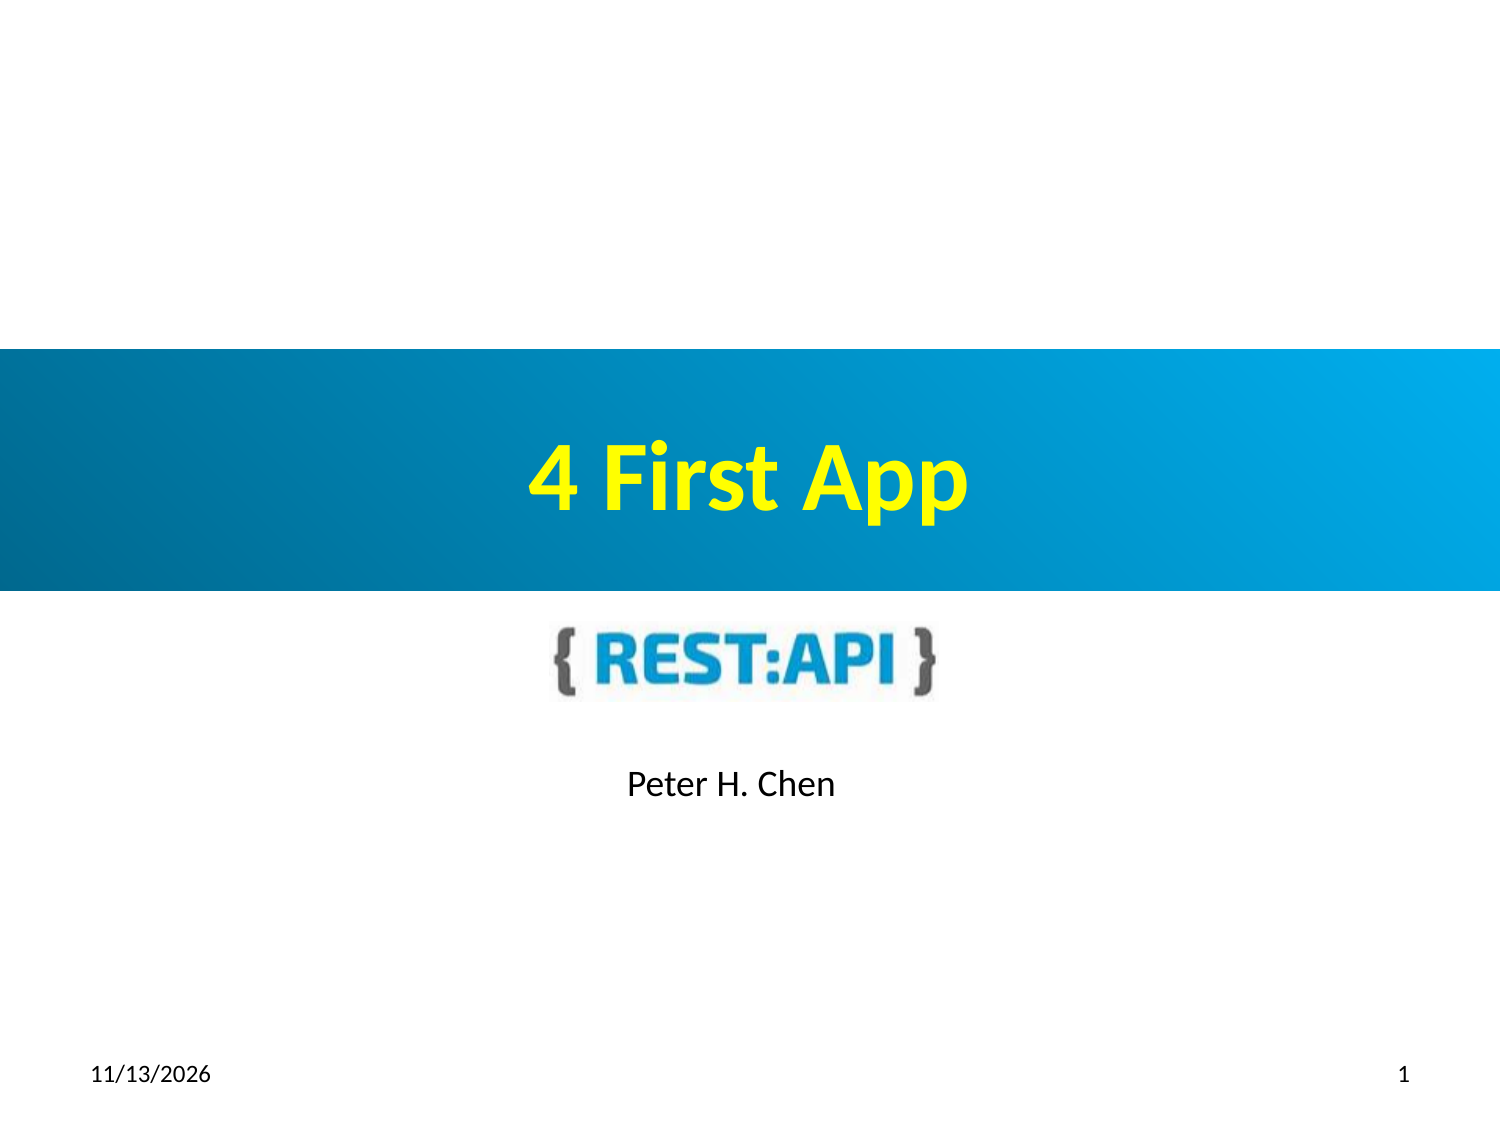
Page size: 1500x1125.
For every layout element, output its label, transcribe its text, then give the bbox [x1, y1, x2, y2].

subtitle Peter H. Chen [206, 751, 1257, 866]
slide_number 1 [1074, 1042, 1425, 1103]
title 4 First App [0, 349, 1500, 591]
picture [548, 621, 939, 702]
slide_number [75, 1042, 425, 1103]
